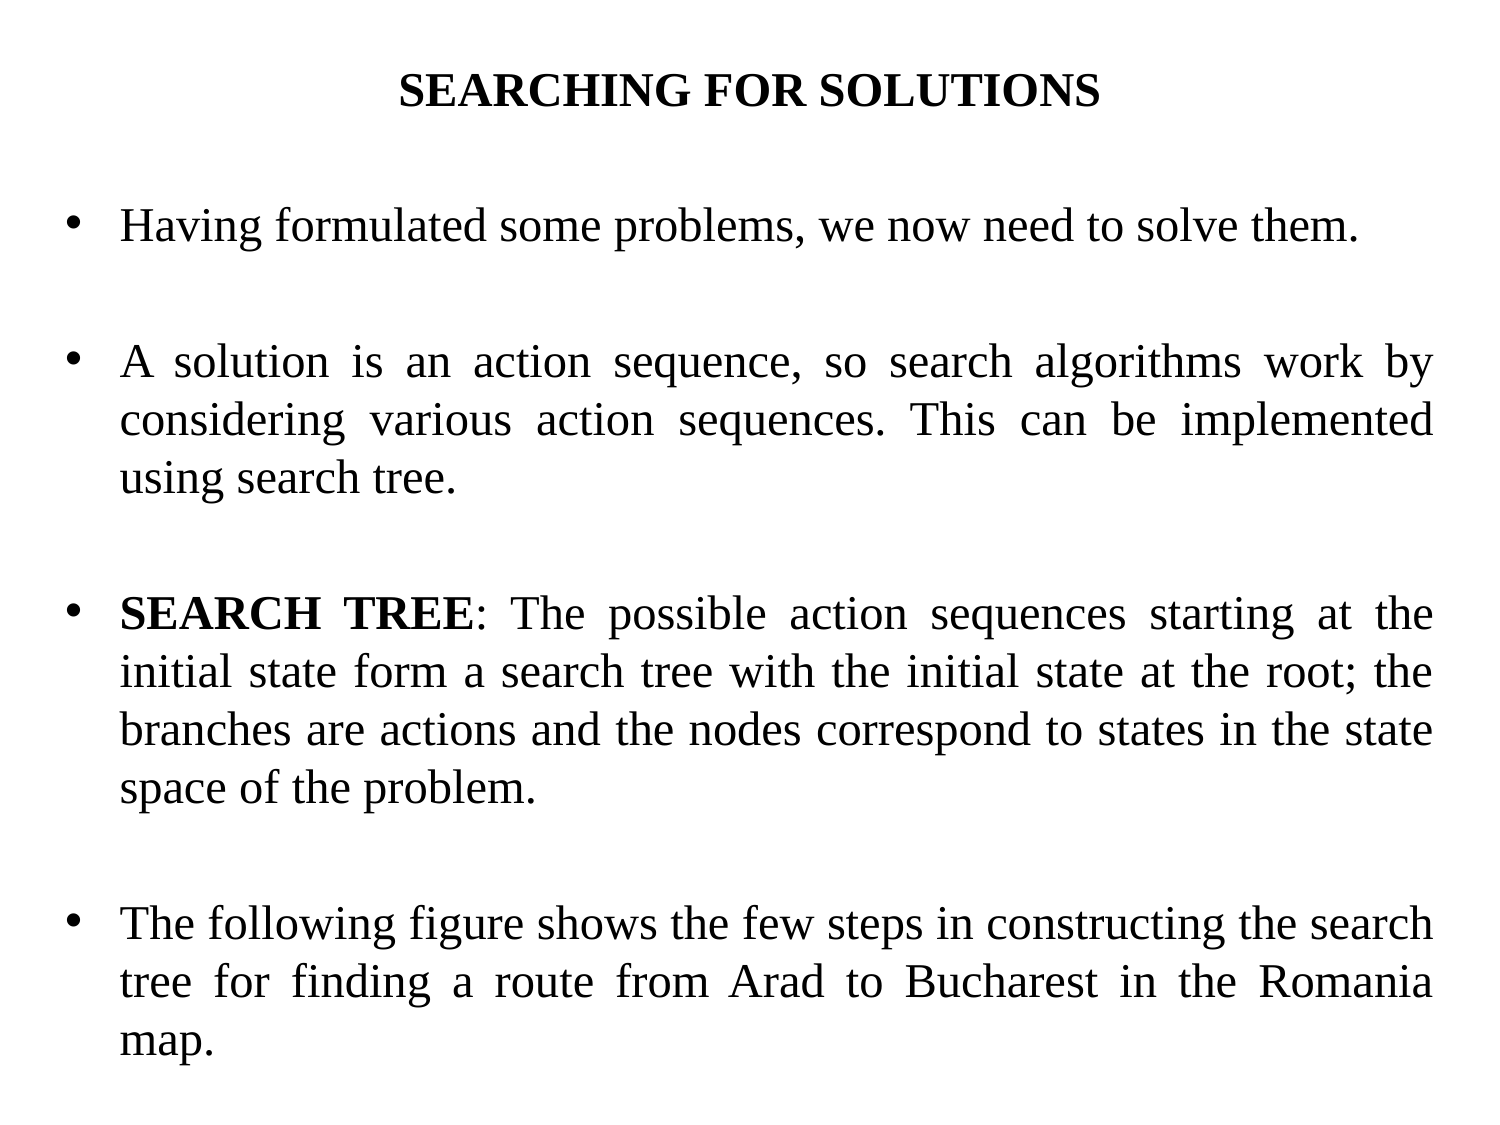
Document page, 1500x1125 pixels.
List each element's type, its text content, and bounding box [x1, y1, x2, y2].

list SEARCHING FOR SOLUTIONS Having formulated some problems, we now need to solve them. A solution is an action sequence, so search algorithms work by considering various action sequences. This can be implemented using search tree. SEARCH TREE: The possible action sequences starting at the initial state form a search tree with the initial state at the root; the branches are actions and the nodes correspond to states in the state space of the problem. The following figure shows the few steps in constructing the search tree for finding a route from Arad to Bucharest in the Romania map. [50, 50, 1450, 1075]
